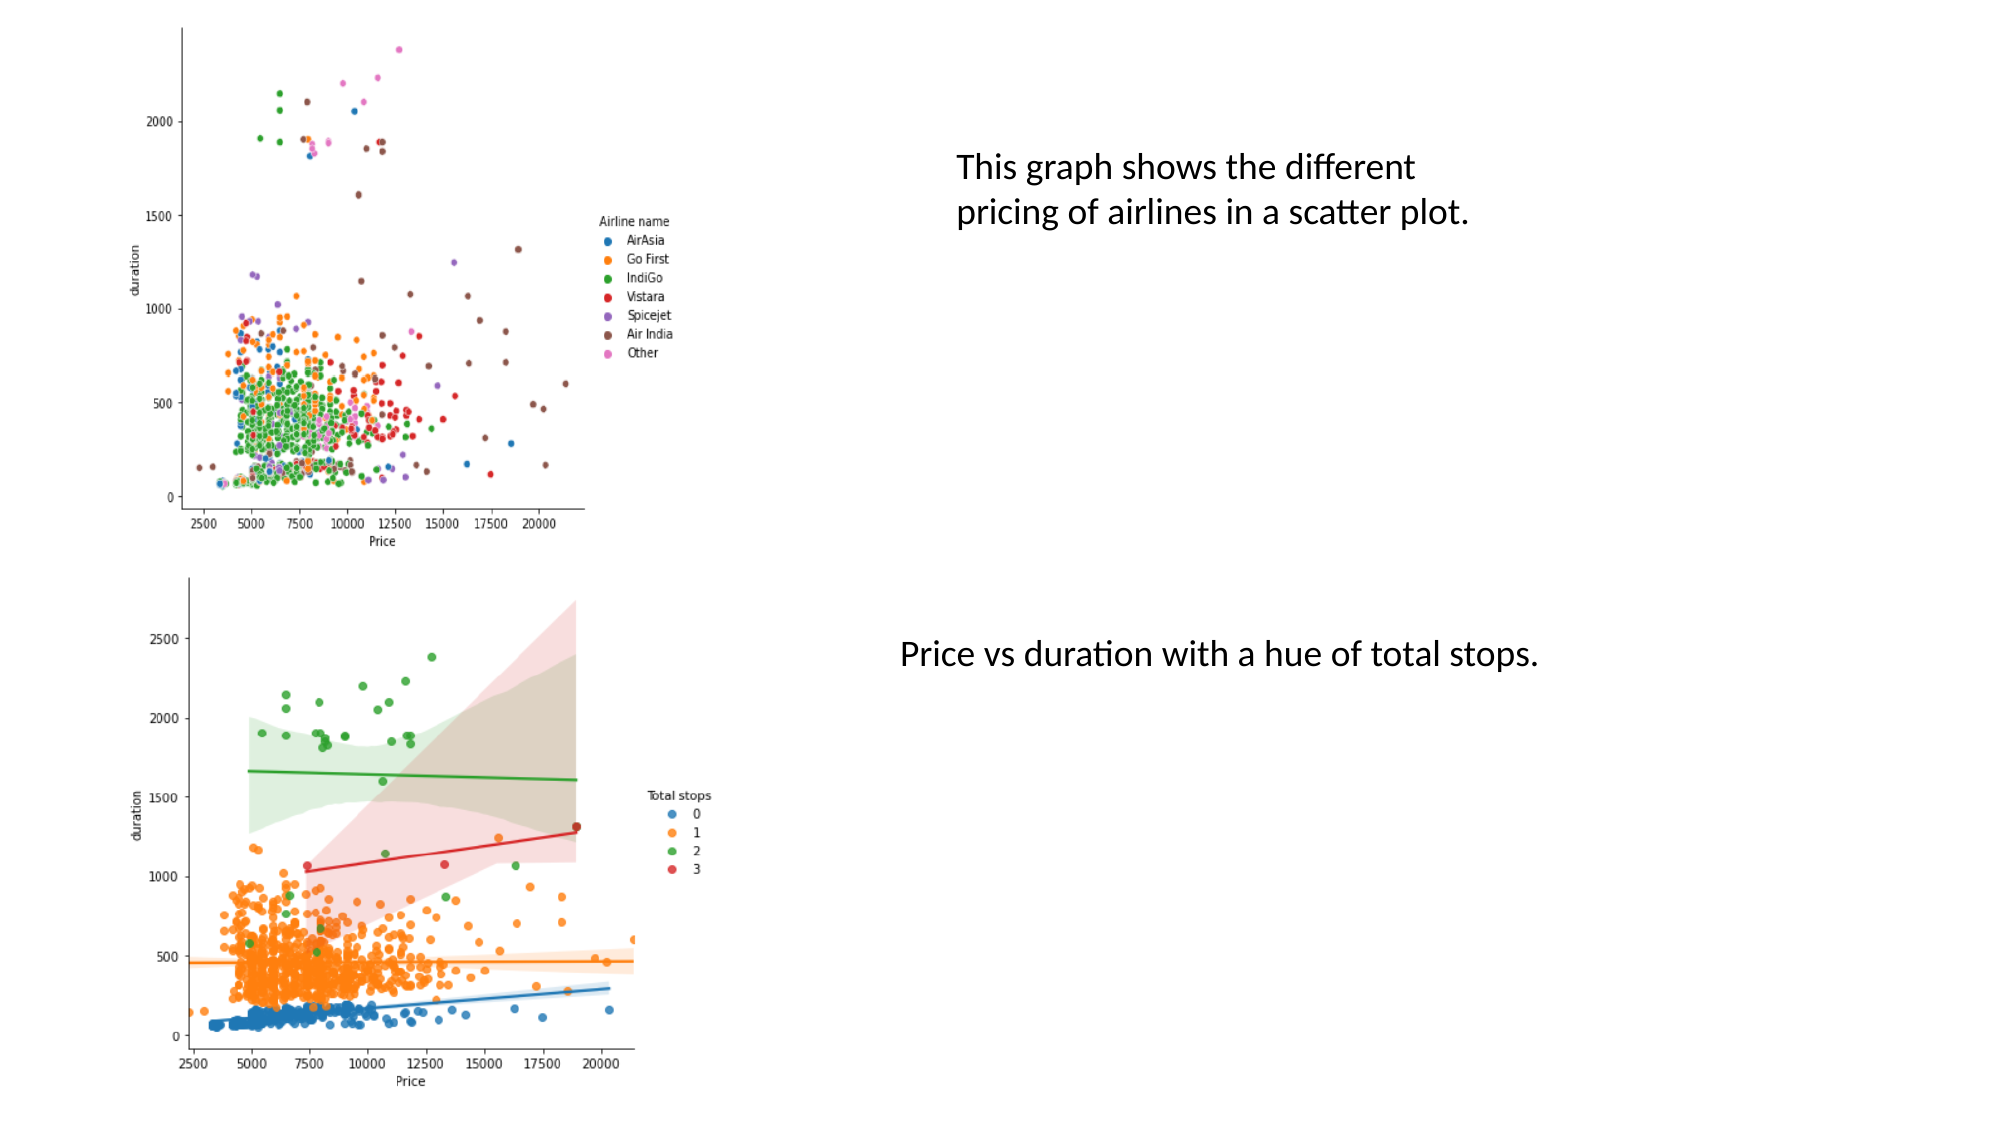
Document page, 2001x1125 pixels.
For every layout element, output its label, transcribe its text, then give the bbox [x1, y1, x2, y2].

picture [117, 14, 710, 557]
text_box This graph shows the different pricing of airlines in a scatter plot. [941, 134, 1530, 284]
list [117, 557, 759, 1092]
text_box Price vs duration with a hue of total stops. [885, 621, 1556, 727]
